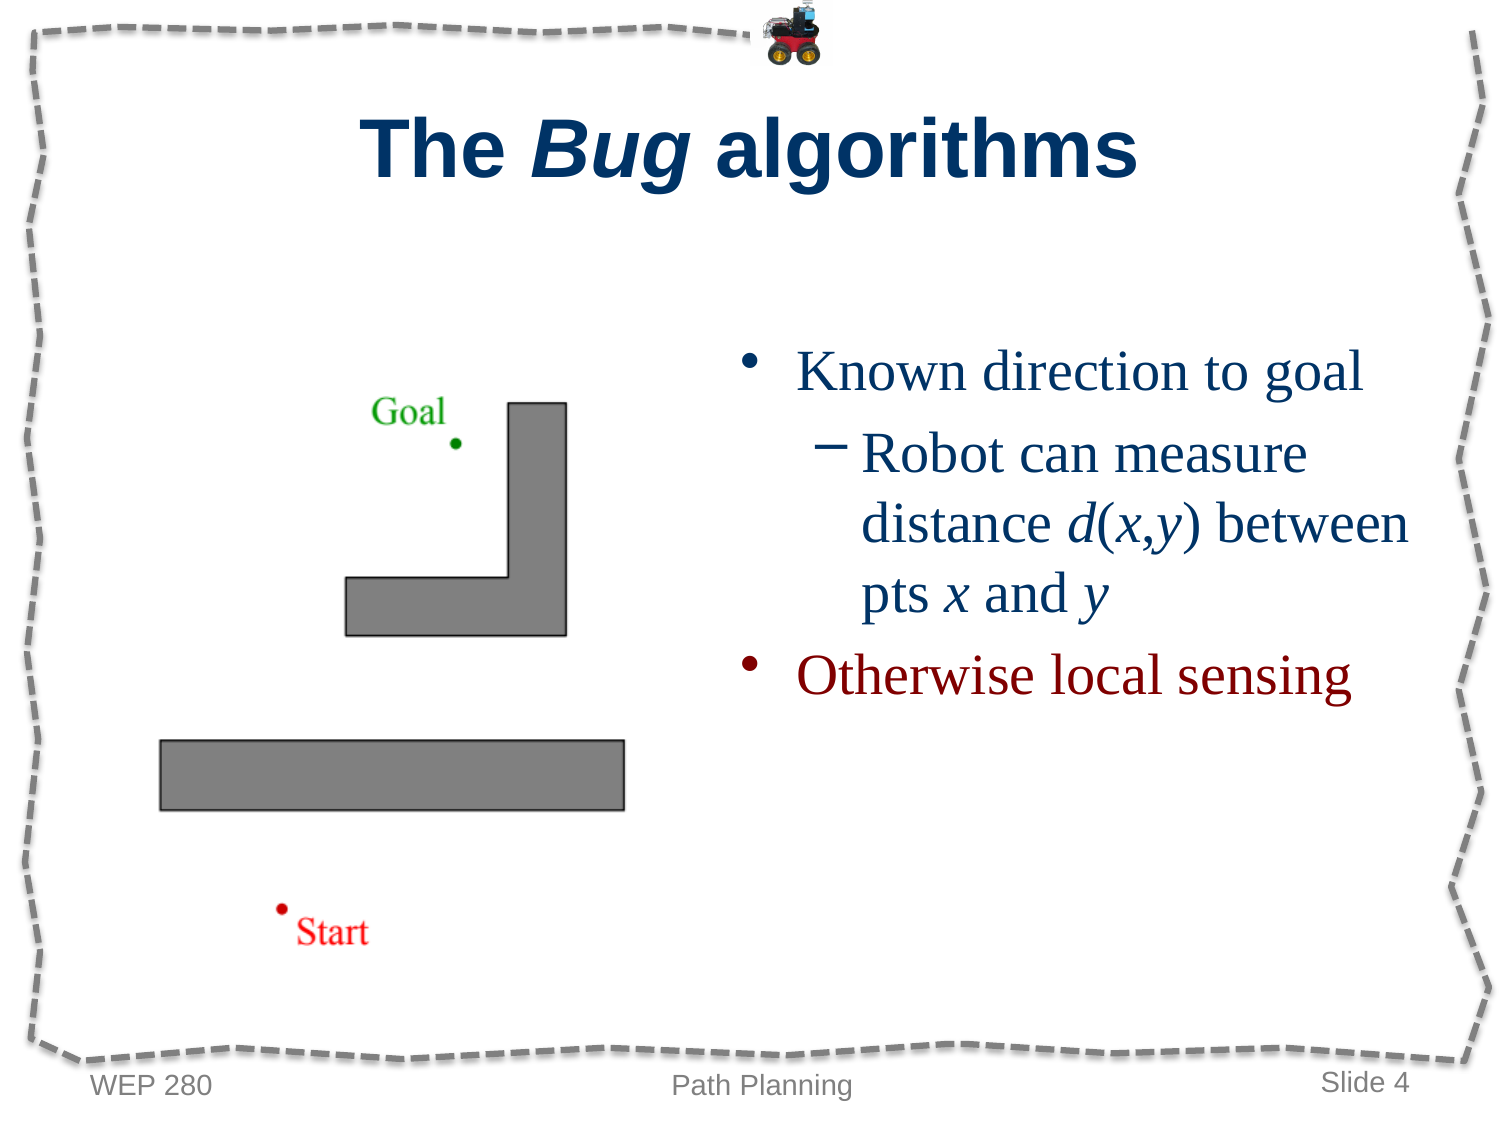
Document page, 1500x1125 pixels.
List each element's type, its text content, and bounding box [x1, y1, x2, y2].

slide_number Slide 4 [1074, 1058, 1426, 1103]
list Known direction to goal Robot can measure distance d(x,y) between pts x and y Otherwise local sensing [725, 324, 1438, 950]
title The Bug algorithms [75, 50, 1425, 238]
slide_number WEP 280 [75, 1058, 425, 1103]
picture [74, 337, 708, 959]
footer Path Planning [512, 1058, 1013, 1103]
picture [750, 0, 833, 50]
